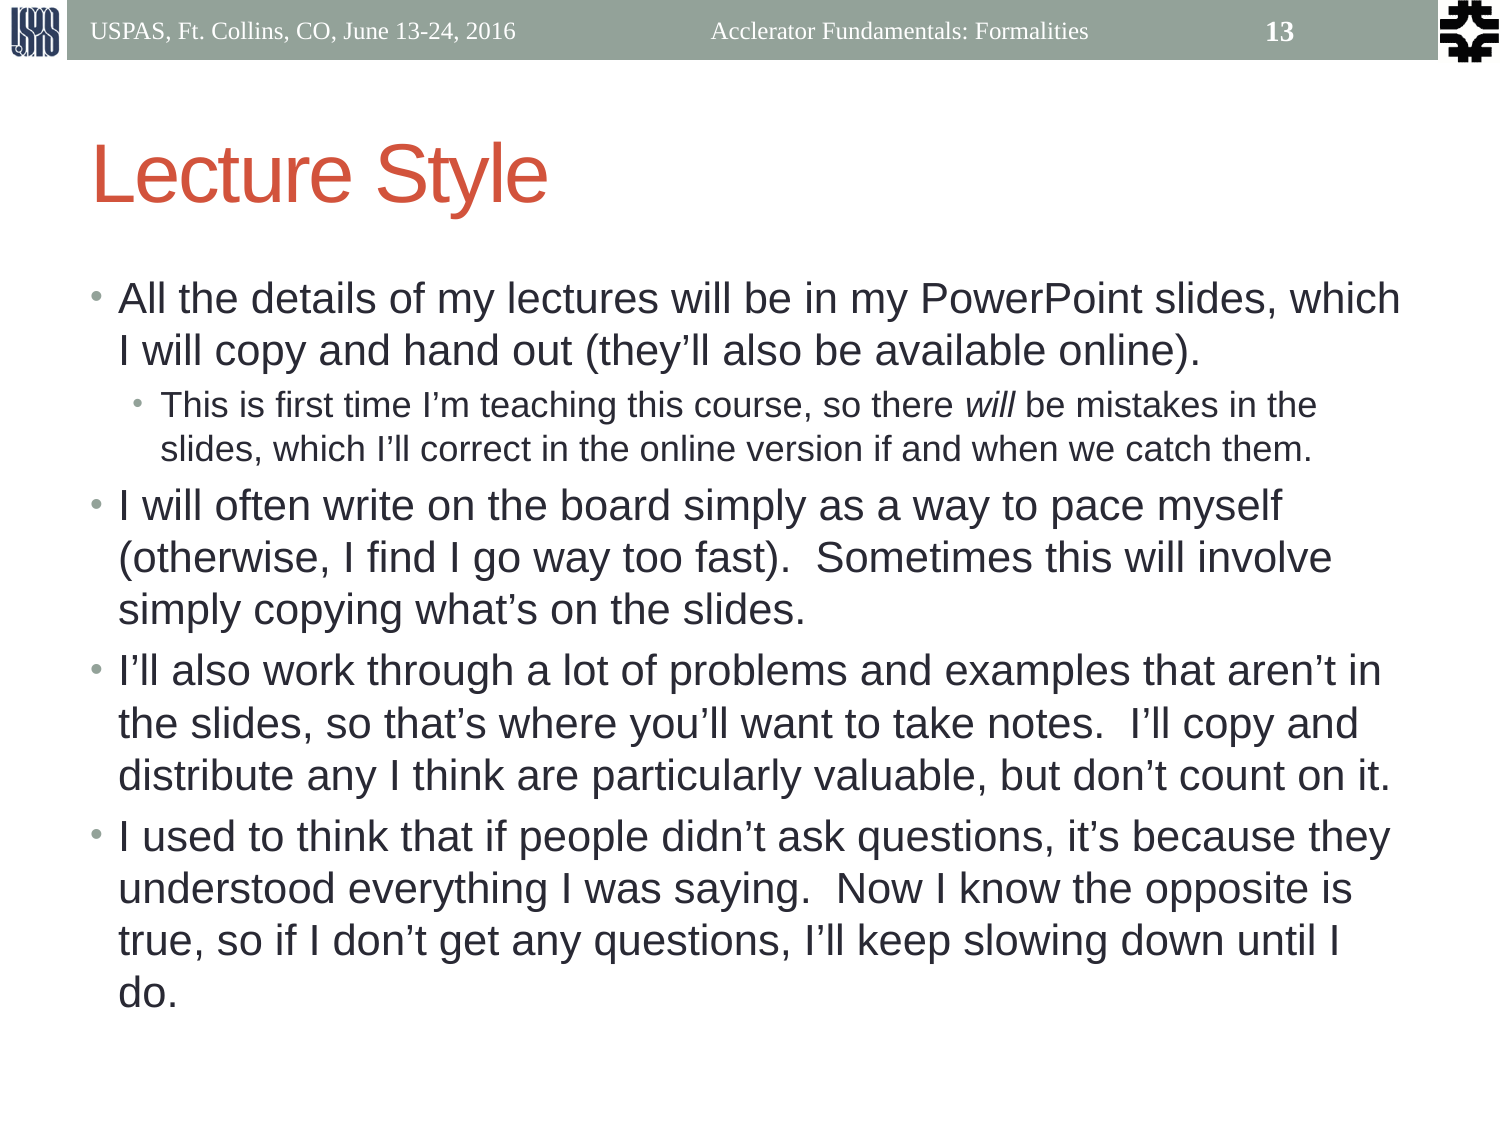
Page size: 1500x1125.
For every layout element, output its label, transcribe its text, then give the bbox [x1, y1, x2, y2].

title Lecture Style [75, 87, 1425, 250]
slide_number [75, 3, 550, 57]
picture [0, 0, 67, 62]
list All the details of my lectures will be in my PowerPoint slides, which I will copy and hand out (they’ll also be available online). This is first time I’m teaching this course, so there will be mistakes in the slides, which I’ll correct in the online version if and when we catch them. I will often write on the board simply as a way to pace myself (otherwise, I find I go way too fast). Sometimes this will involve simply copying what’s on the slides. I’ll also work through a lot of problems and examples that aren’t in the slides, so that’s where you’ll want to take notes. I’ll copy and distribute any I think are particularly valuable, but don’t count on it. I used to think that if people didn’t ask questions, it’s because they understood everything I was saying. Now I know the opposite is true, so if I don’t get any questions, I’ll keep slowing down until I do. [75, 262, 1425, 1063]
footer Acclerator Fundamentals: Formalities [562, 3, 1238, 57]
picture [1438, 0, 1500, 63]
slide_number 13 [1250, 3, 1425, 57]
